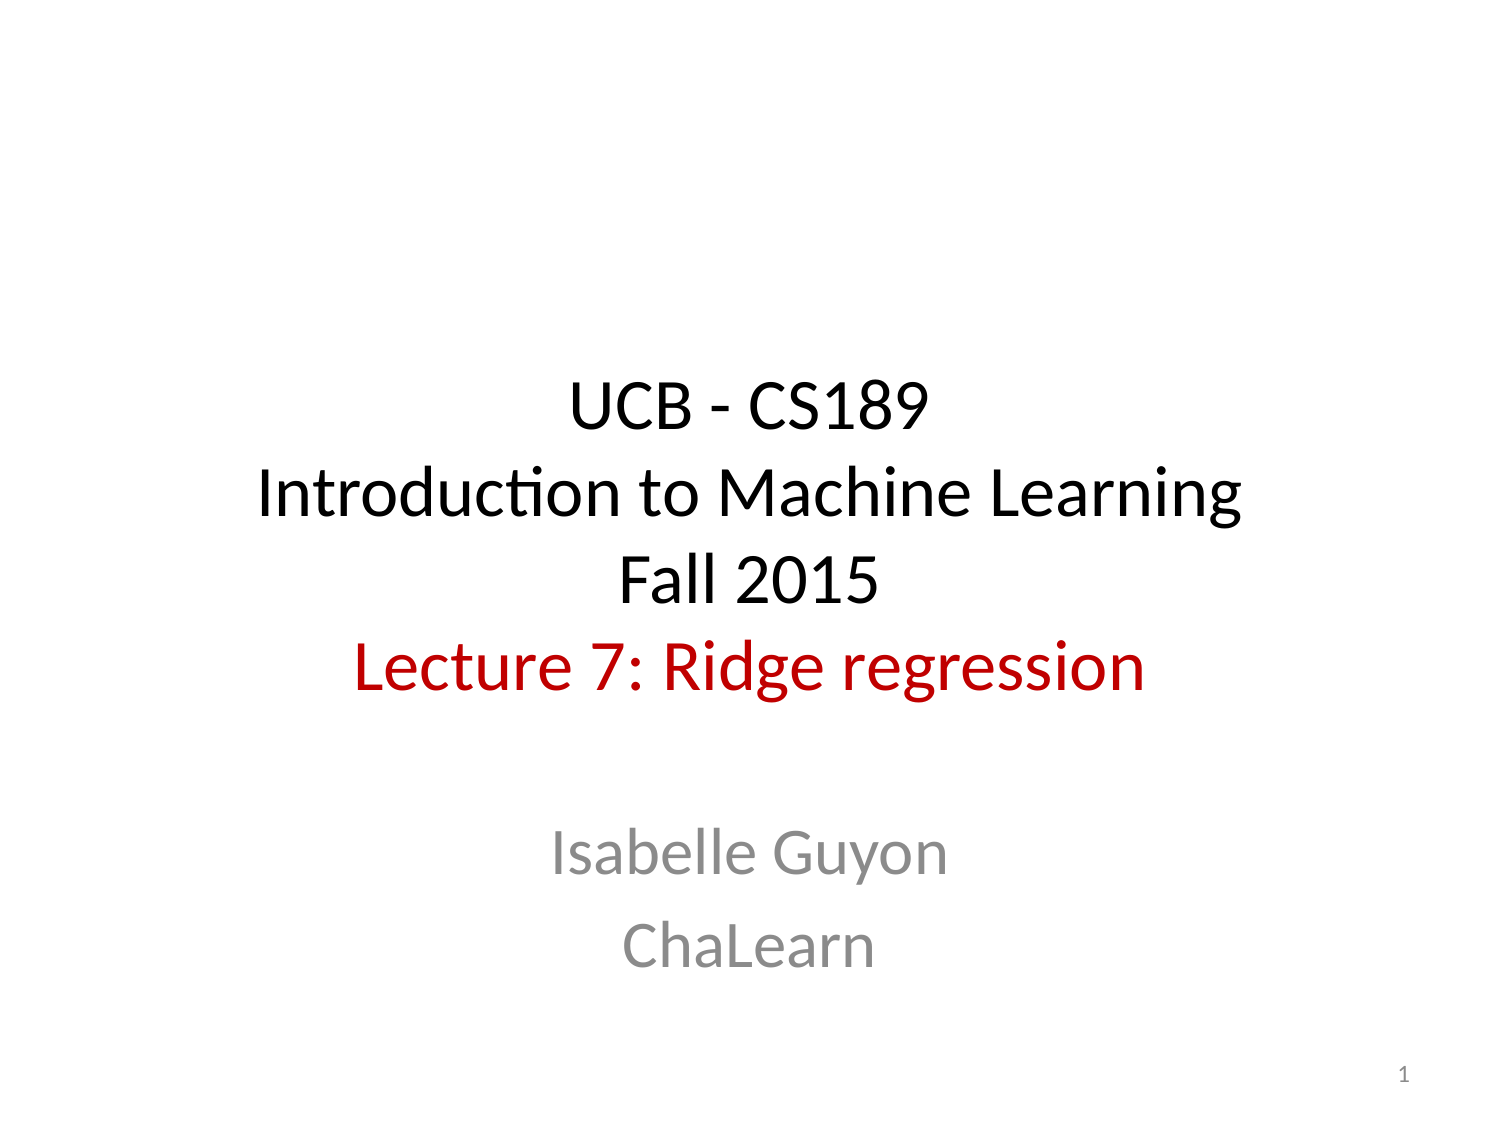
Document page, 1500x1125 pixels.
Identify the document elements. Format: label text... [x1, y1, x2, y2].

title UCB - CS189 Introduction to Machine Learning Fall 2015 Lecture 7: Ridge regression [112, 349, 1388, 713]
slide_number 1 [1074, 1042, 1425, 1103]
subtitle Isabelle Guyon ChaLearn [225, 800, 1275, 1088]
